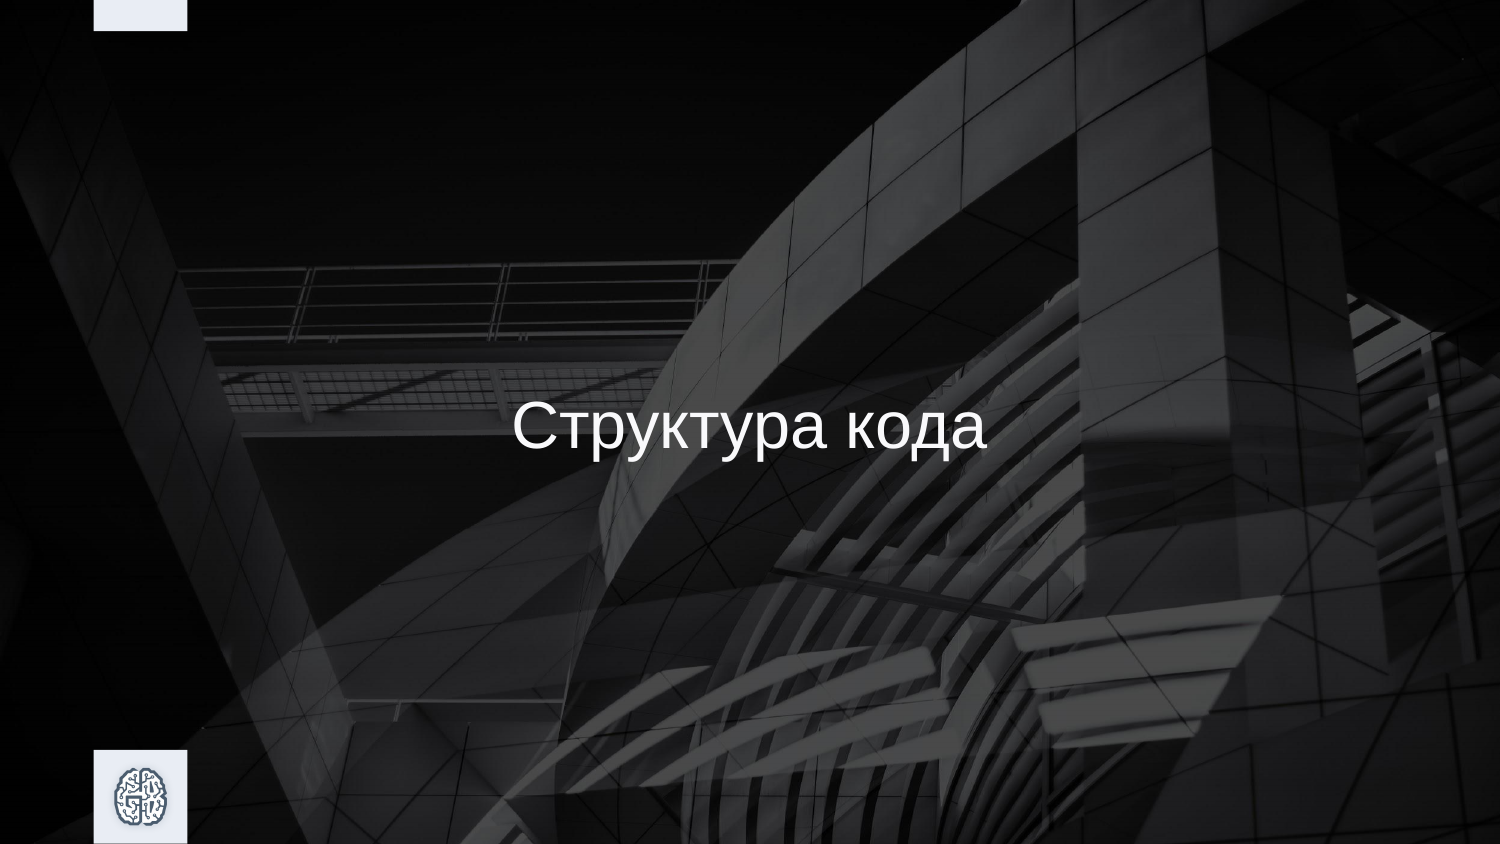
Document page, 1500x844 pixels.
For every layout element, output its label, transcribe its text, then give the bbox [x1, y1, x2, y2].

picture [106, 760, 175, 834]
picture [0, 0, 1500, 844]
text_box Структура кода [187, 93, 1312, 750]
